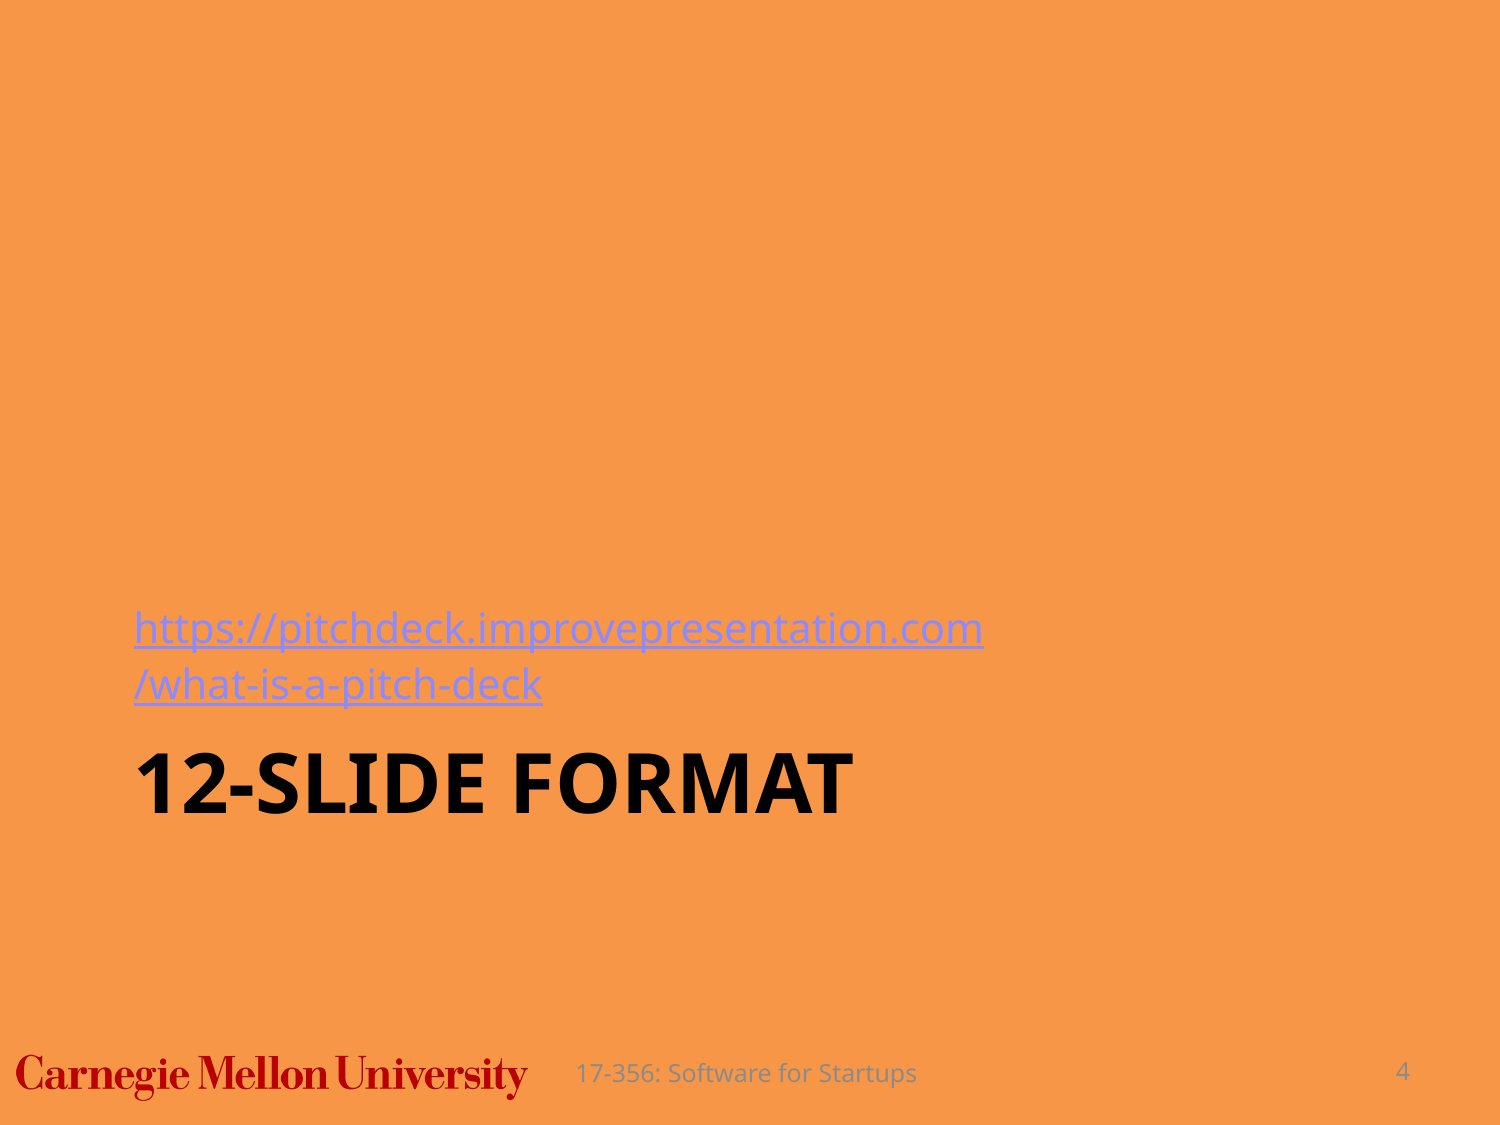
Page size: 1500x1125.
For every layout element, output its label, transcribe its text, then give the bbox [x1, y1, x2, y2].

picture [16, 1054, 512, 1103]
footer 17-356: Software for Startups [512, 1042, 988, 1103]
slide_number 4 [1074, 1042, 1425, 1103]
title 12-slide Format [118, 723, 1394, 947]
list https://pitchdeck.improvepresentation.com/what-is-a-pitch-deck [118, 476, 1394, 723]
